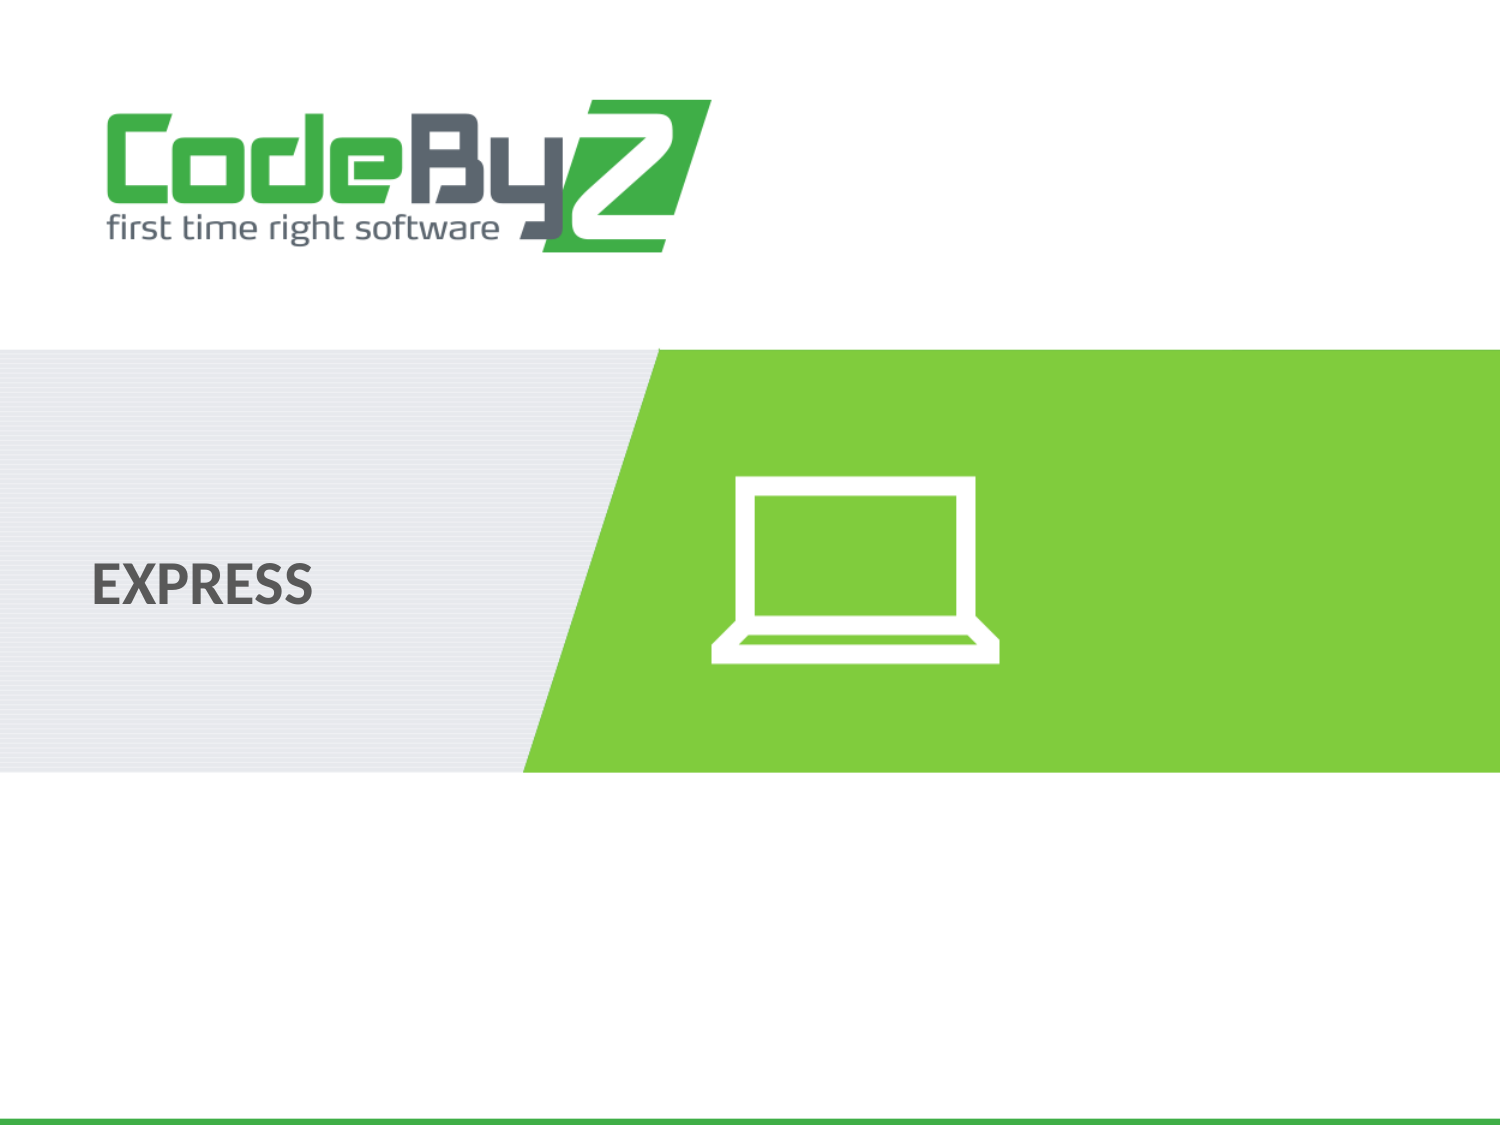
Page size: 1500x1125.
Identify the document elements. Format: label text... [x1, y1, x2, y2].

picture [0, 0, 1500, 1125]
title express [76, 468, 538, 692]
